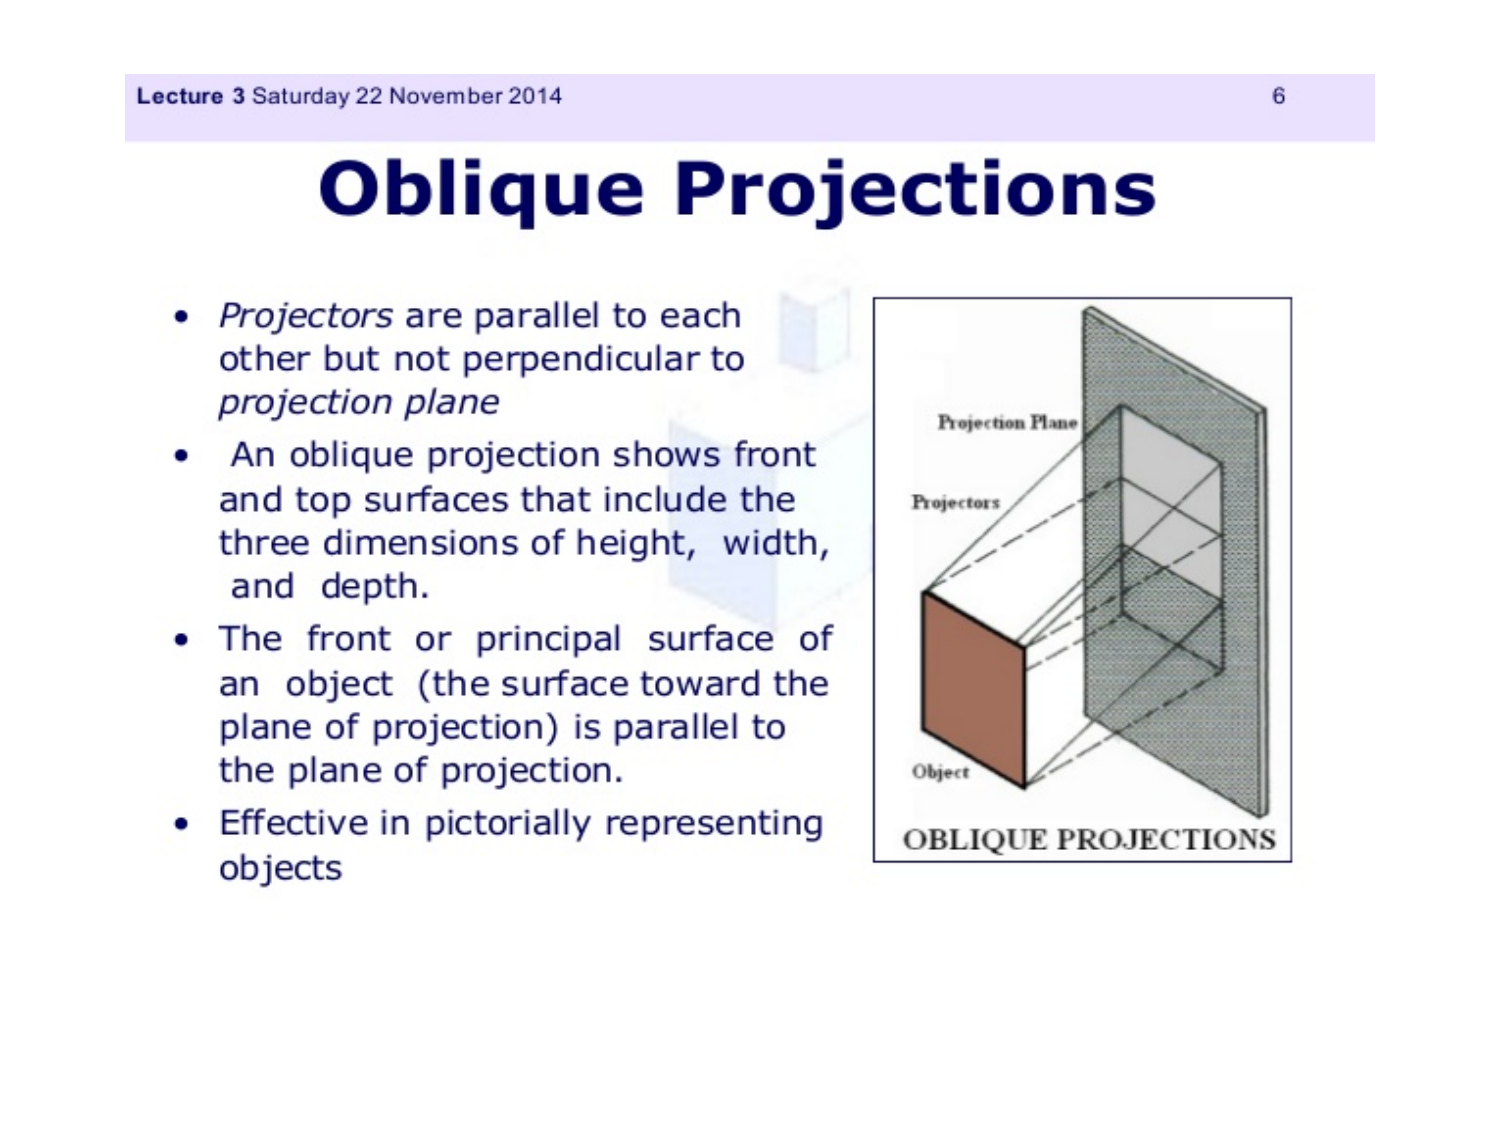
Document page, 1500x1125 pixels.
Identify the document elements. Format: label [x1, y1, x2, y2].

picture [124, 74, 1376, 974]
